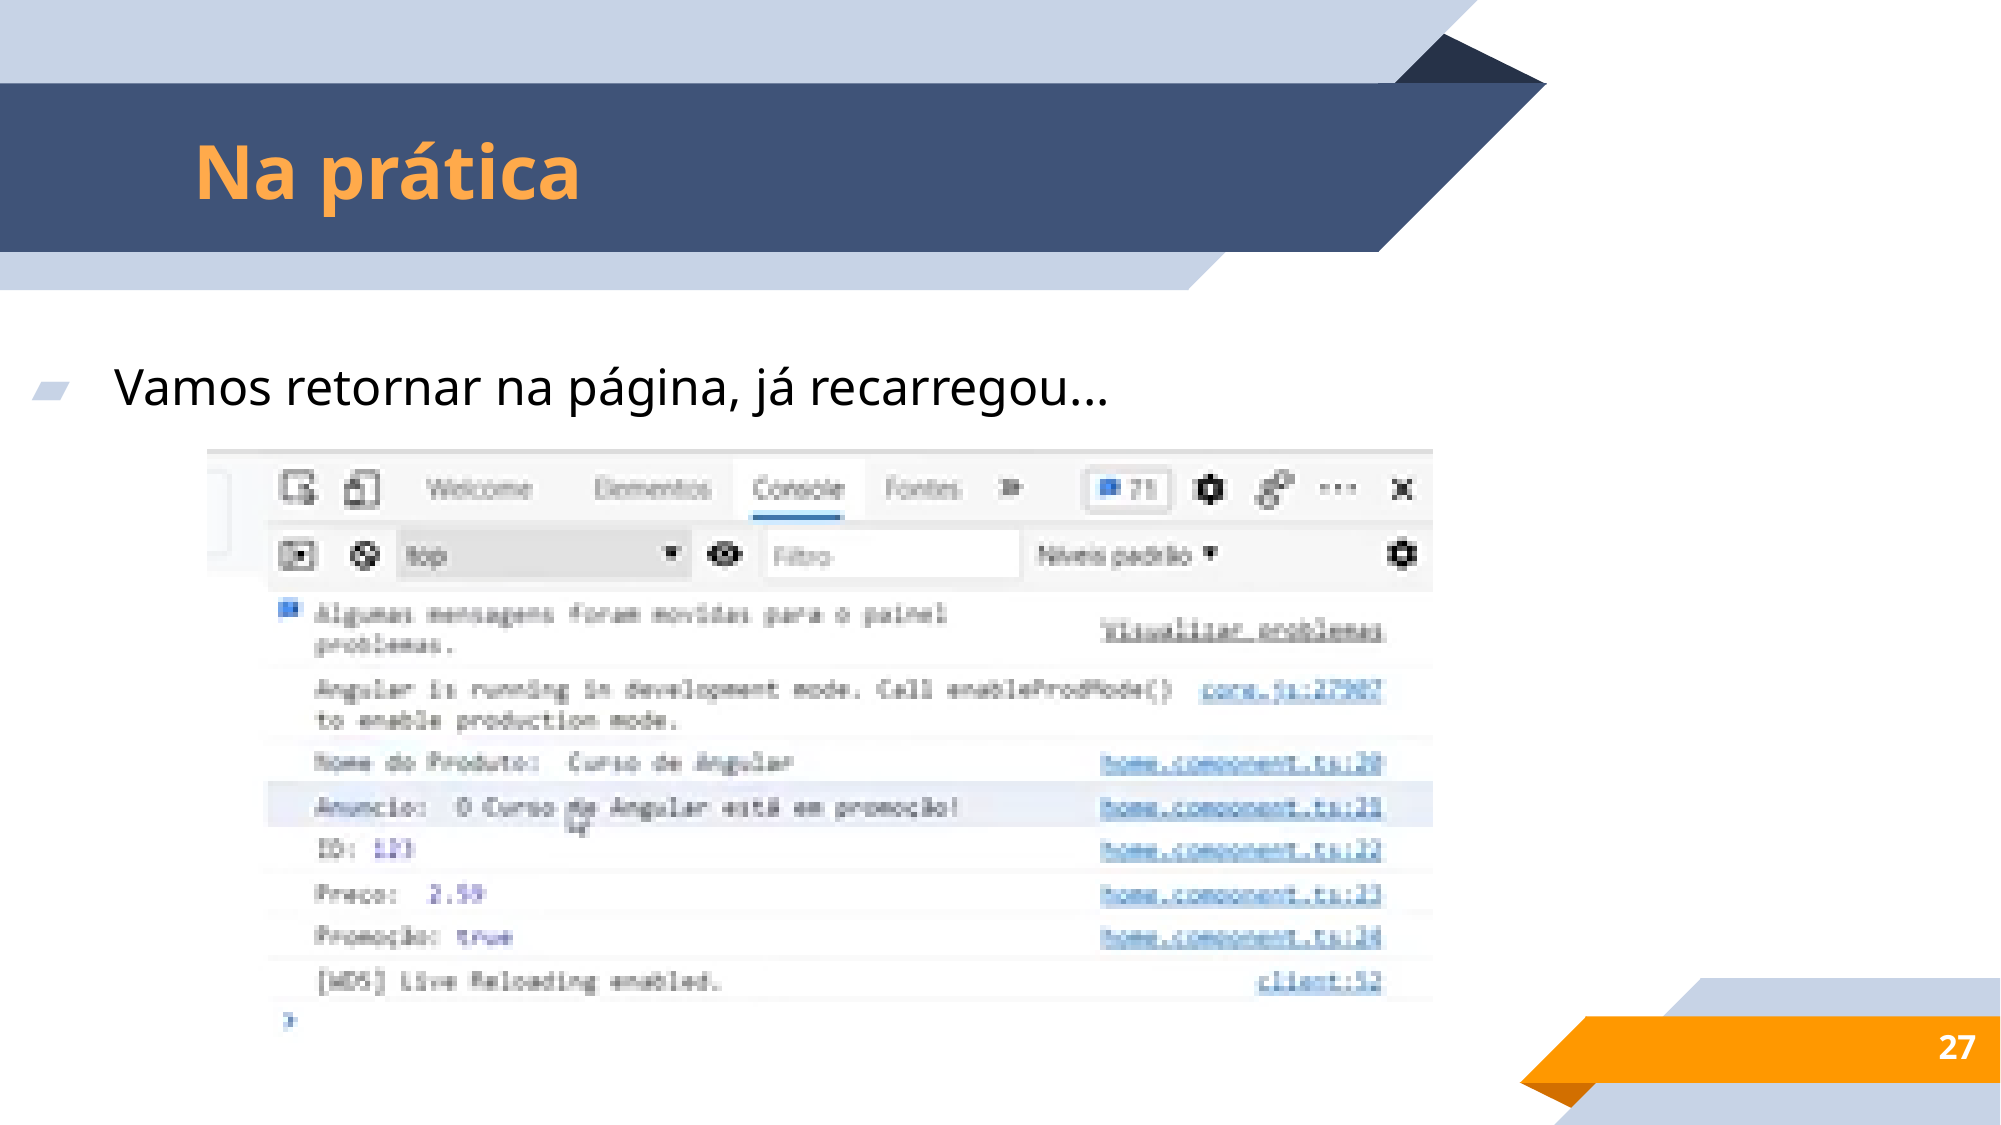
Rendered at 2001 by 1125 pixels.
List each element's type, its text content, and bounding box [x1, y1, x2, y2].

slide_number 27 [1666, 1014, 1992, 1084]
title Na prática [178, 85, 1380, 254]
list Vamos retornar na página, já recarregou... [0, 267, 1948, 581]
picture [207, 449, 1434, 1084]
